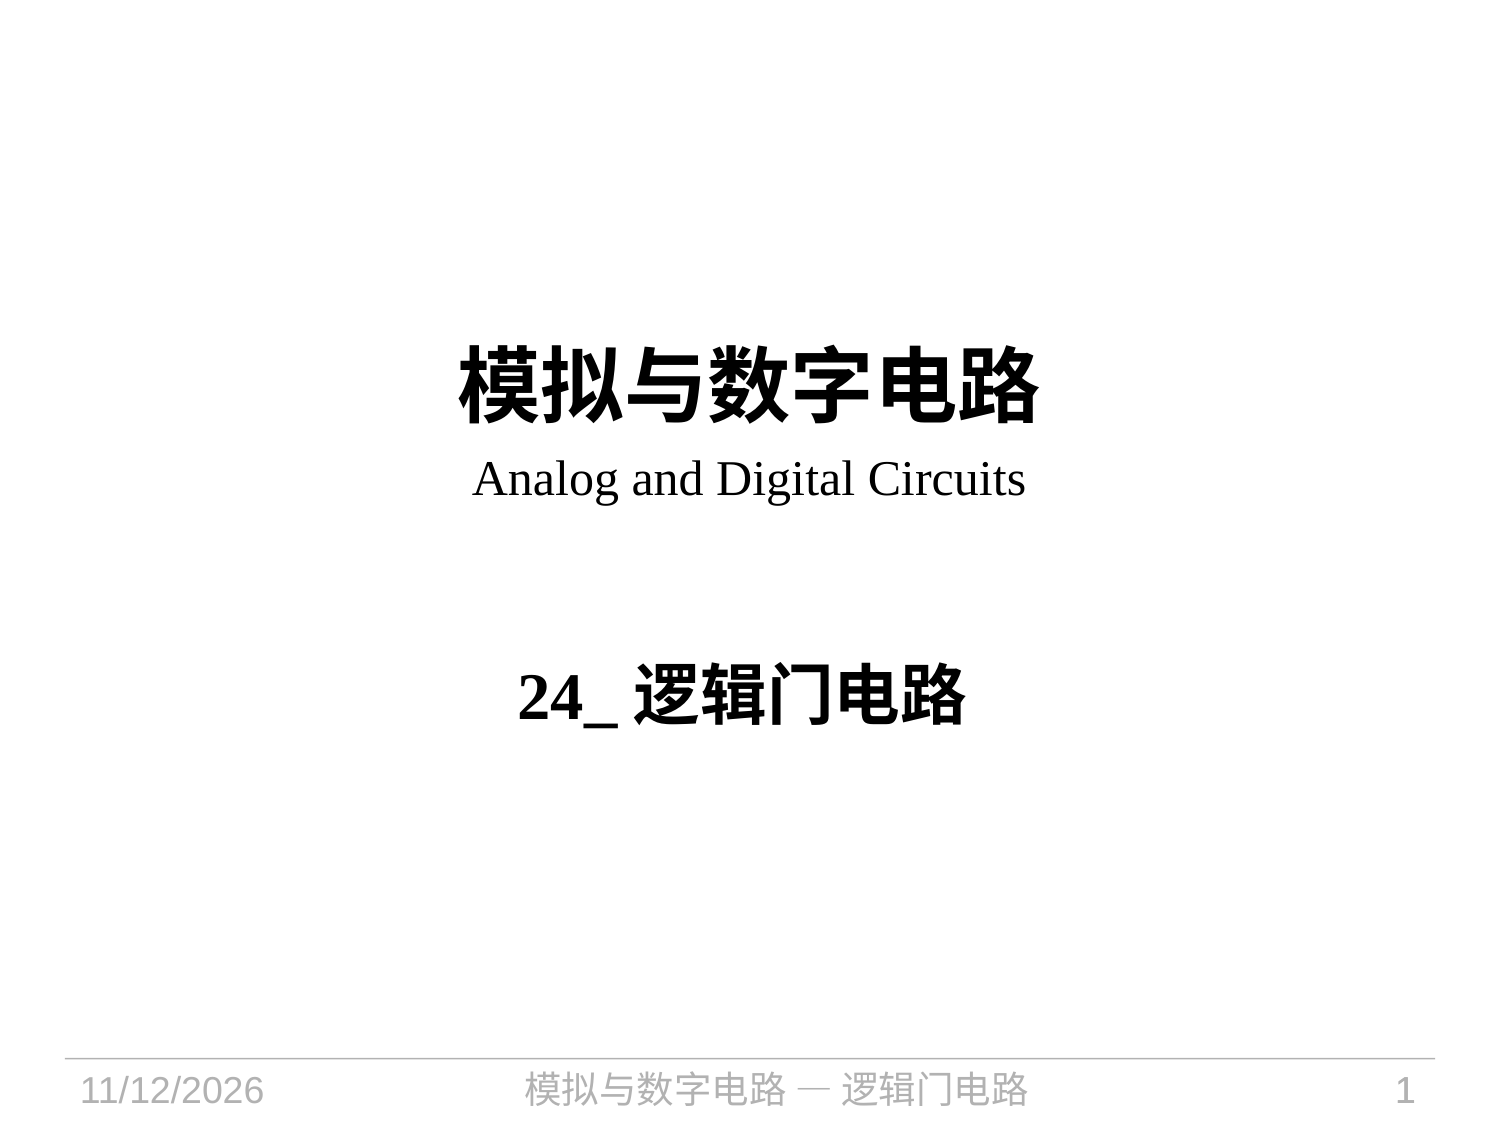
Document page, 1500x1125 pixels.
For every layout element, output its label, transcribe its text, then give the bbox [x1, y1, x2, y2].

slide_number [64, 1058, 348, 1125]
footer 模拟与数字电路 — 逻辑门电路 [373, 1058, 1179, 1125]
title 模拟与数字电路 Analog and Digital Circuits [147, 267, 1351, 551]
text_box 1 [1230, 1058, 1431, 1125]
text_box 24_逻辑门电路 [141, 645, 1359, 740]
